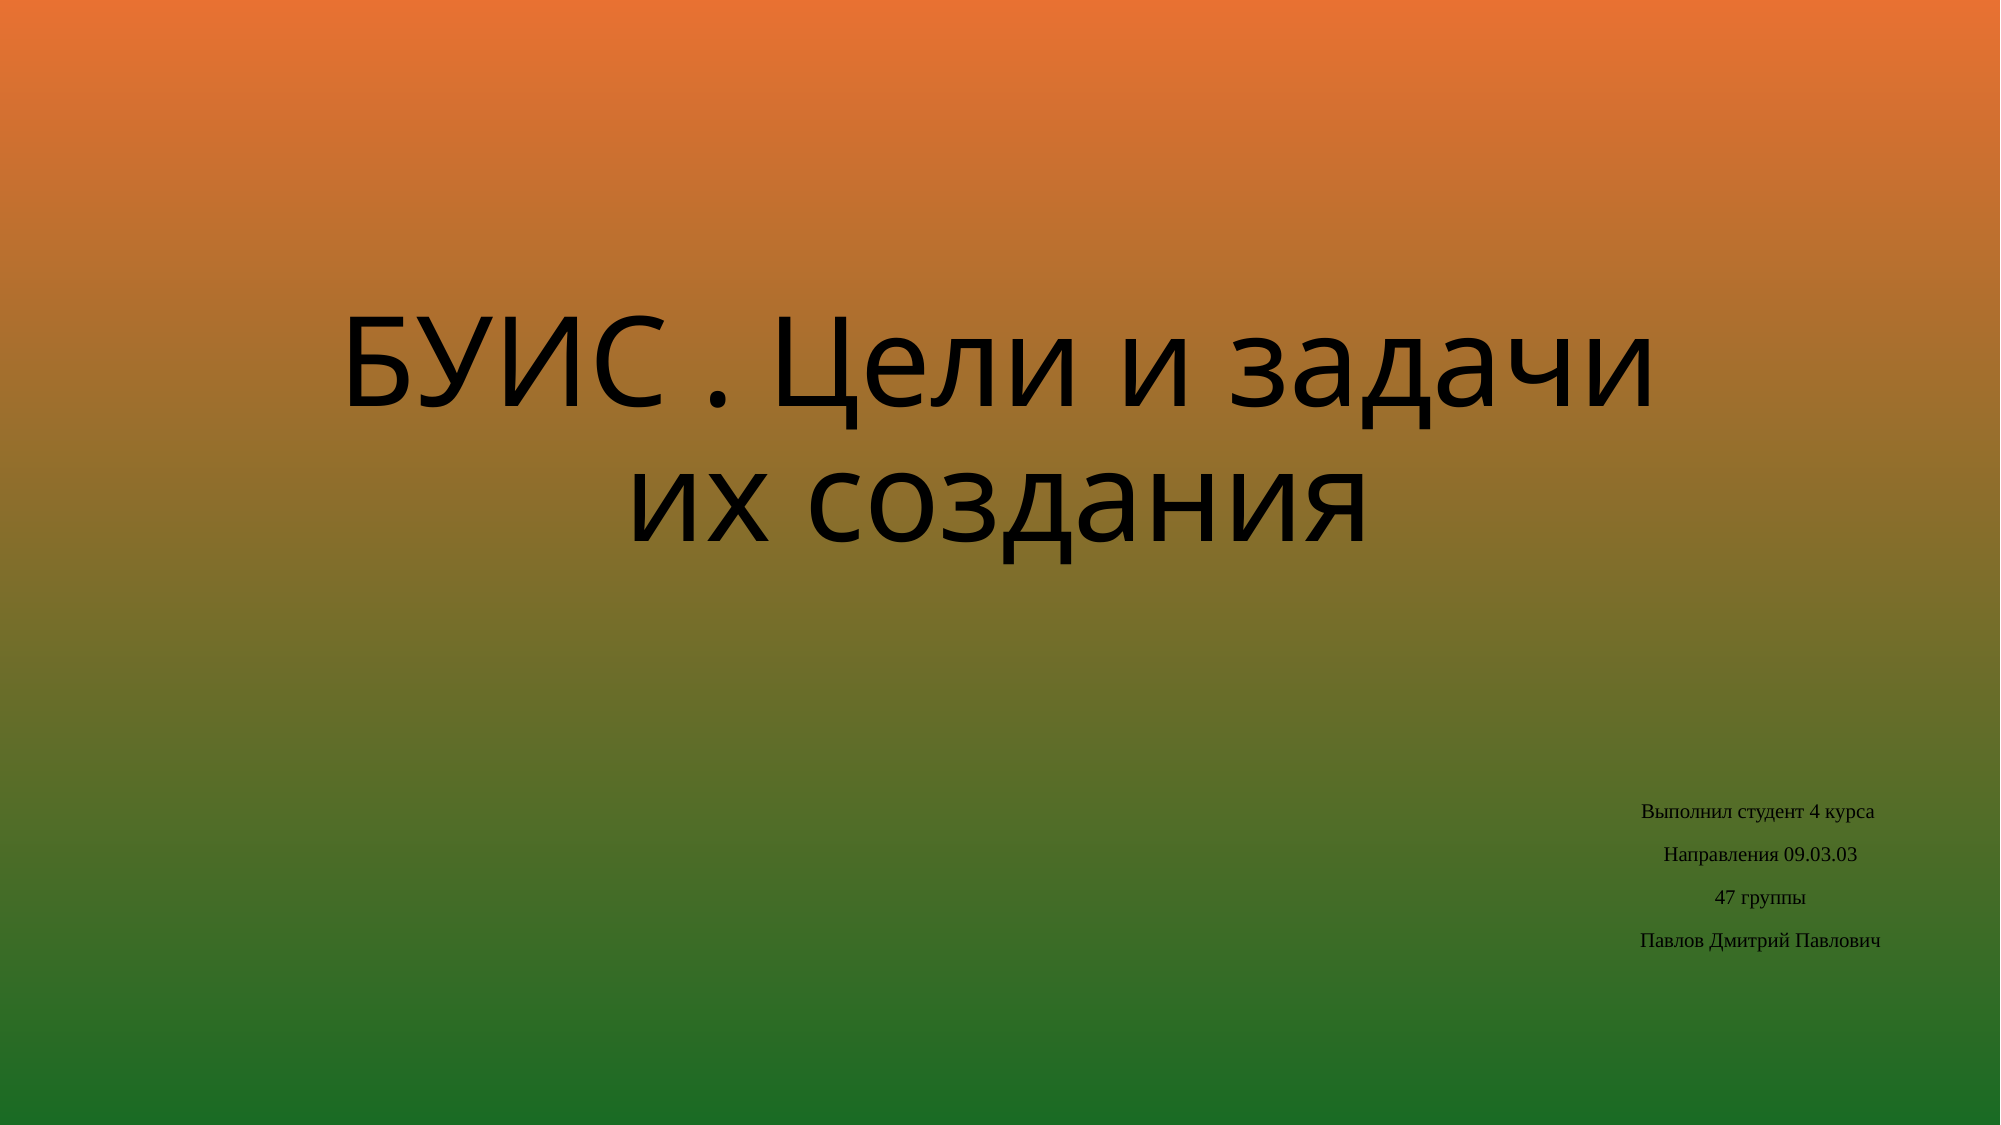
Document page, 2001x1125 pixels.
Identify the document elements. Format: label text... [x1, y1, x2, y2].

title БУИС . Цели и задачи их создания [249, 184, 1750, 576]
subtitle Выполнил студент 4 курса Направления 09.03.03 47 группы Павлов Дмитрий Павлович [1550, 793, 1971, 1065]
